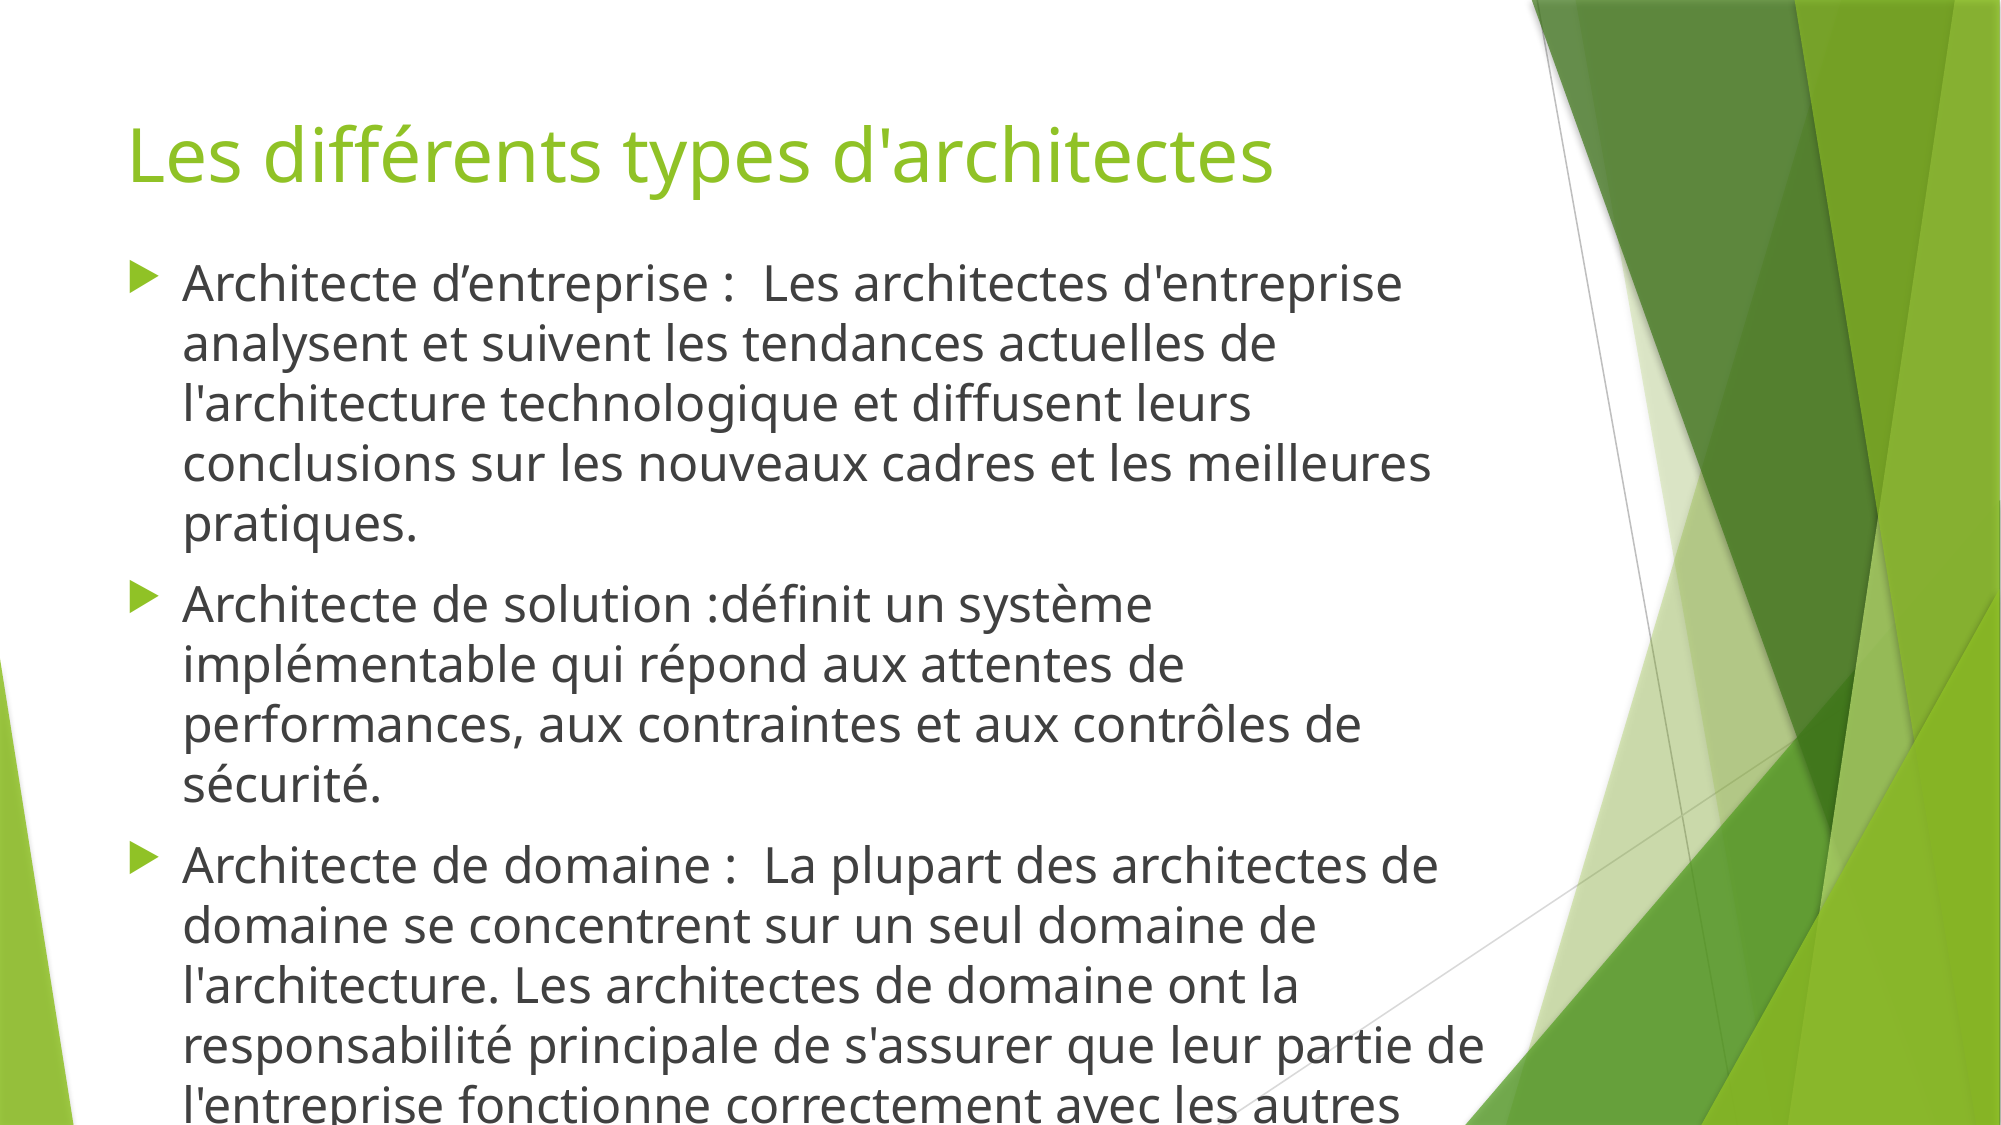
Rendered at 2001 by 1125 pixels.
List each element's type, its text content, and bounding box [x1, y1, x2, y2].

title Les différents types d'architectes [111, 99, 1522, 228]
list Architecte d’entreprise : Les architectes d'entreprise analysent et suivent les tendances actuelles de l'architecture technologique et diffusent leurs conclusions sur les nouveaux cadres et les meilleures pratiques. Architecte de solution :définit un système implémentable qui répond aux attentes de performances, aux contraintes et aux contrôles de sécurité. Architecte de domaine : La plupart des architectes de domaine se concentrent sur un seul domaine de l'architecture. Les architectes de domaine ont la responsabilité principale de s'assurer que leur partie de l'entreprise fonctionne correctement avec les autres domaines d'architecture. [111, 243, 1522, 1078]
